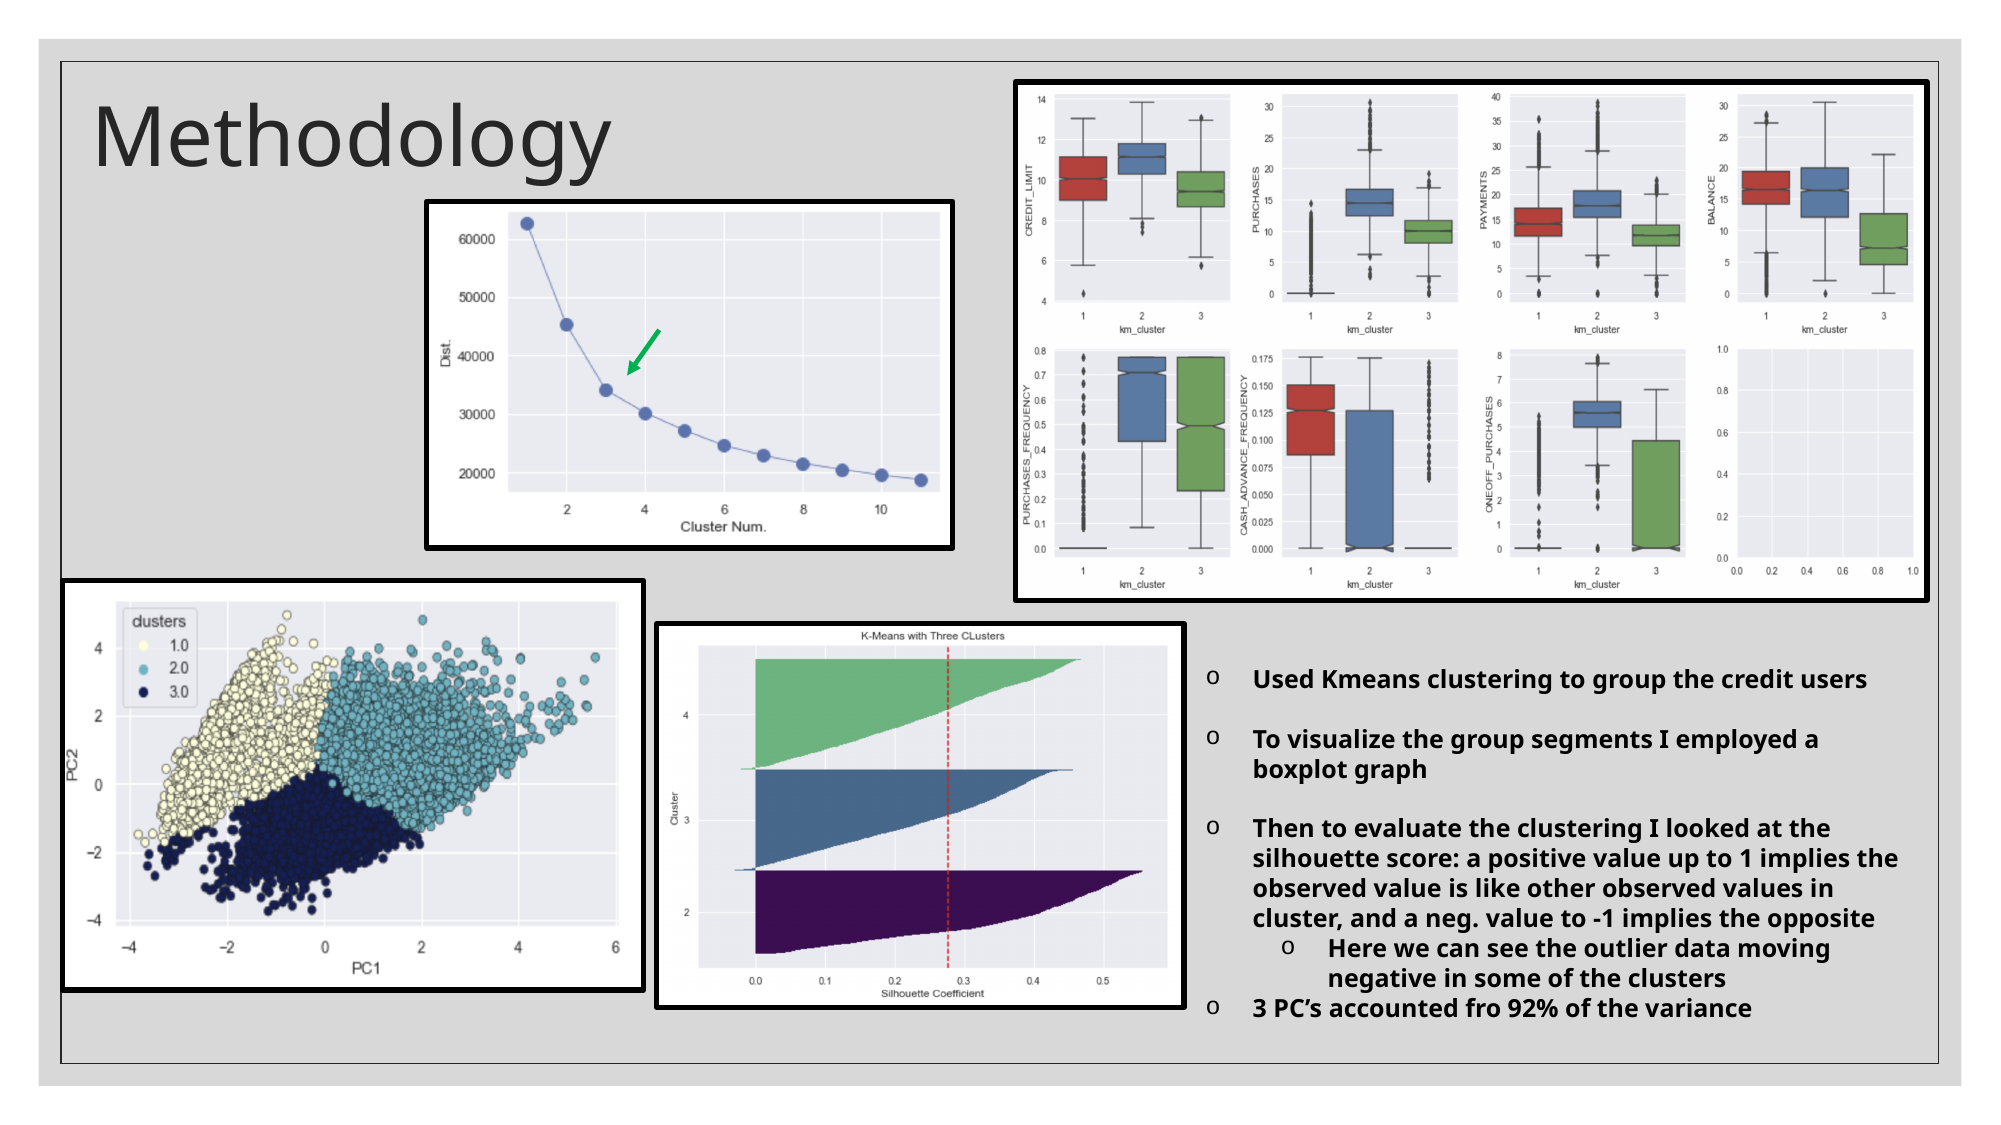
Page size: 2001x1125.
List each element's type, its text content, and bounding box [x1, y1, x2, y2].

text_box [627, 329, 660, 376]
picture [64, 583, 641, 988]
picture [1018, 84, 1924, 598]
picture [429, 203, 951, 546]
text_box Used Kmeans clustering to group the credit users To visualize the group segments I employed a boxplot graph Then to evaluate the clustering I looked at the silhouette score: a positive value up to 1 implies the observed value is like other observed values in cluster, and a neg. value to -1 implies the opposite Here we can see the outlier data moving negative in some of the clusters 3 PC’s accounted fro 92% of the variance [1190, 655, 1936, 1030]
title Methodology [76, 66, 1726, 212]
picture [659, 626, 1182, 1005]
